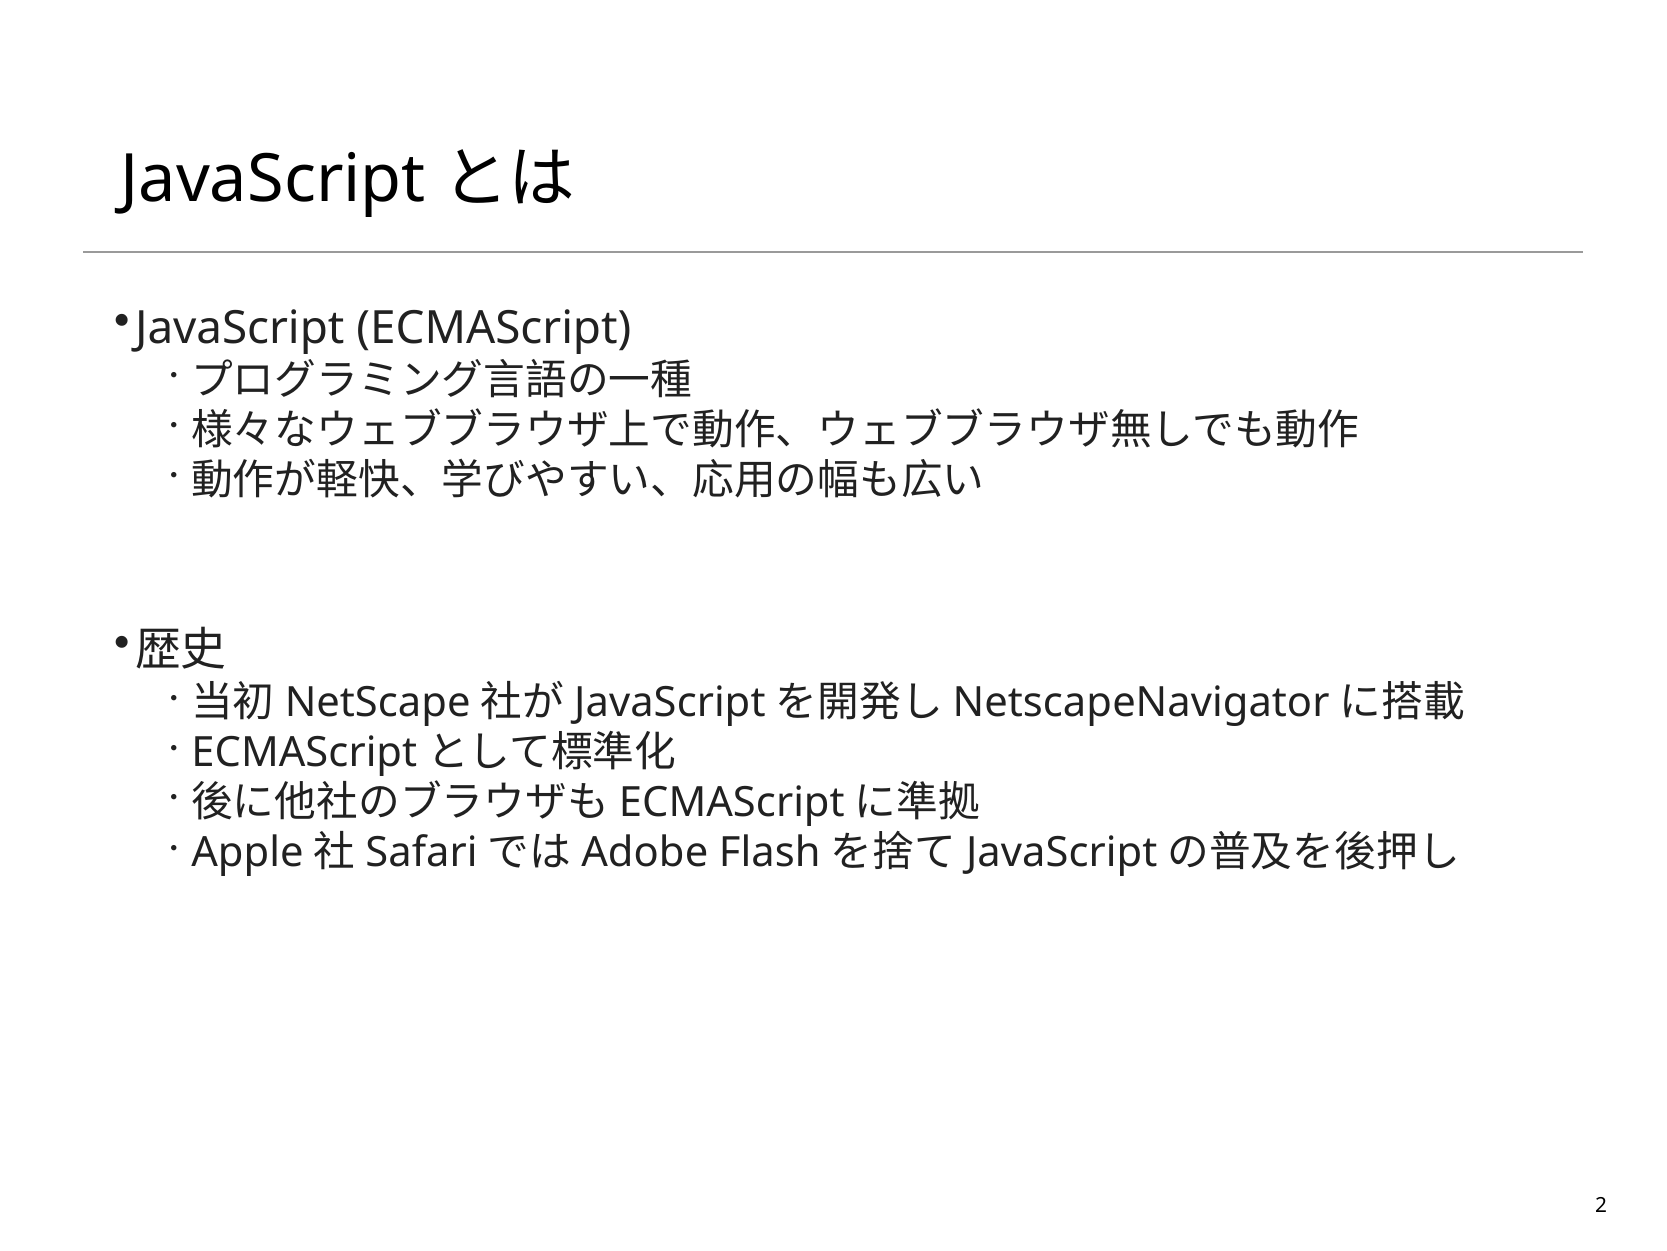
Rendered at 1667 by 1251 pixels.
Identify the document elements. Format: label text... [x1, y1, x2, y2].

title JavaScriptとは [113, 41, 1553, 222]
list JavaScript (ECMAScript) プログラミング言語の一種 様々なウェブブラウザ上で動作、ウェブブラウザ無しでも動作 動作が軽快、学びやすい、応用の幅も広い 歴史 当初NetScape社がJavaScriptを開発しNetscapeNavigatorに搭載 ECMAScriptとして標準化 後に他社のブラウザもECMAScriptに準拠 Apple社SafariではAdobe Flashを捨てJavaScriptの普及を後押し [113, 297, 1553, 1141]
slide_number 2 [1584, 1184, 1614, 1220]
